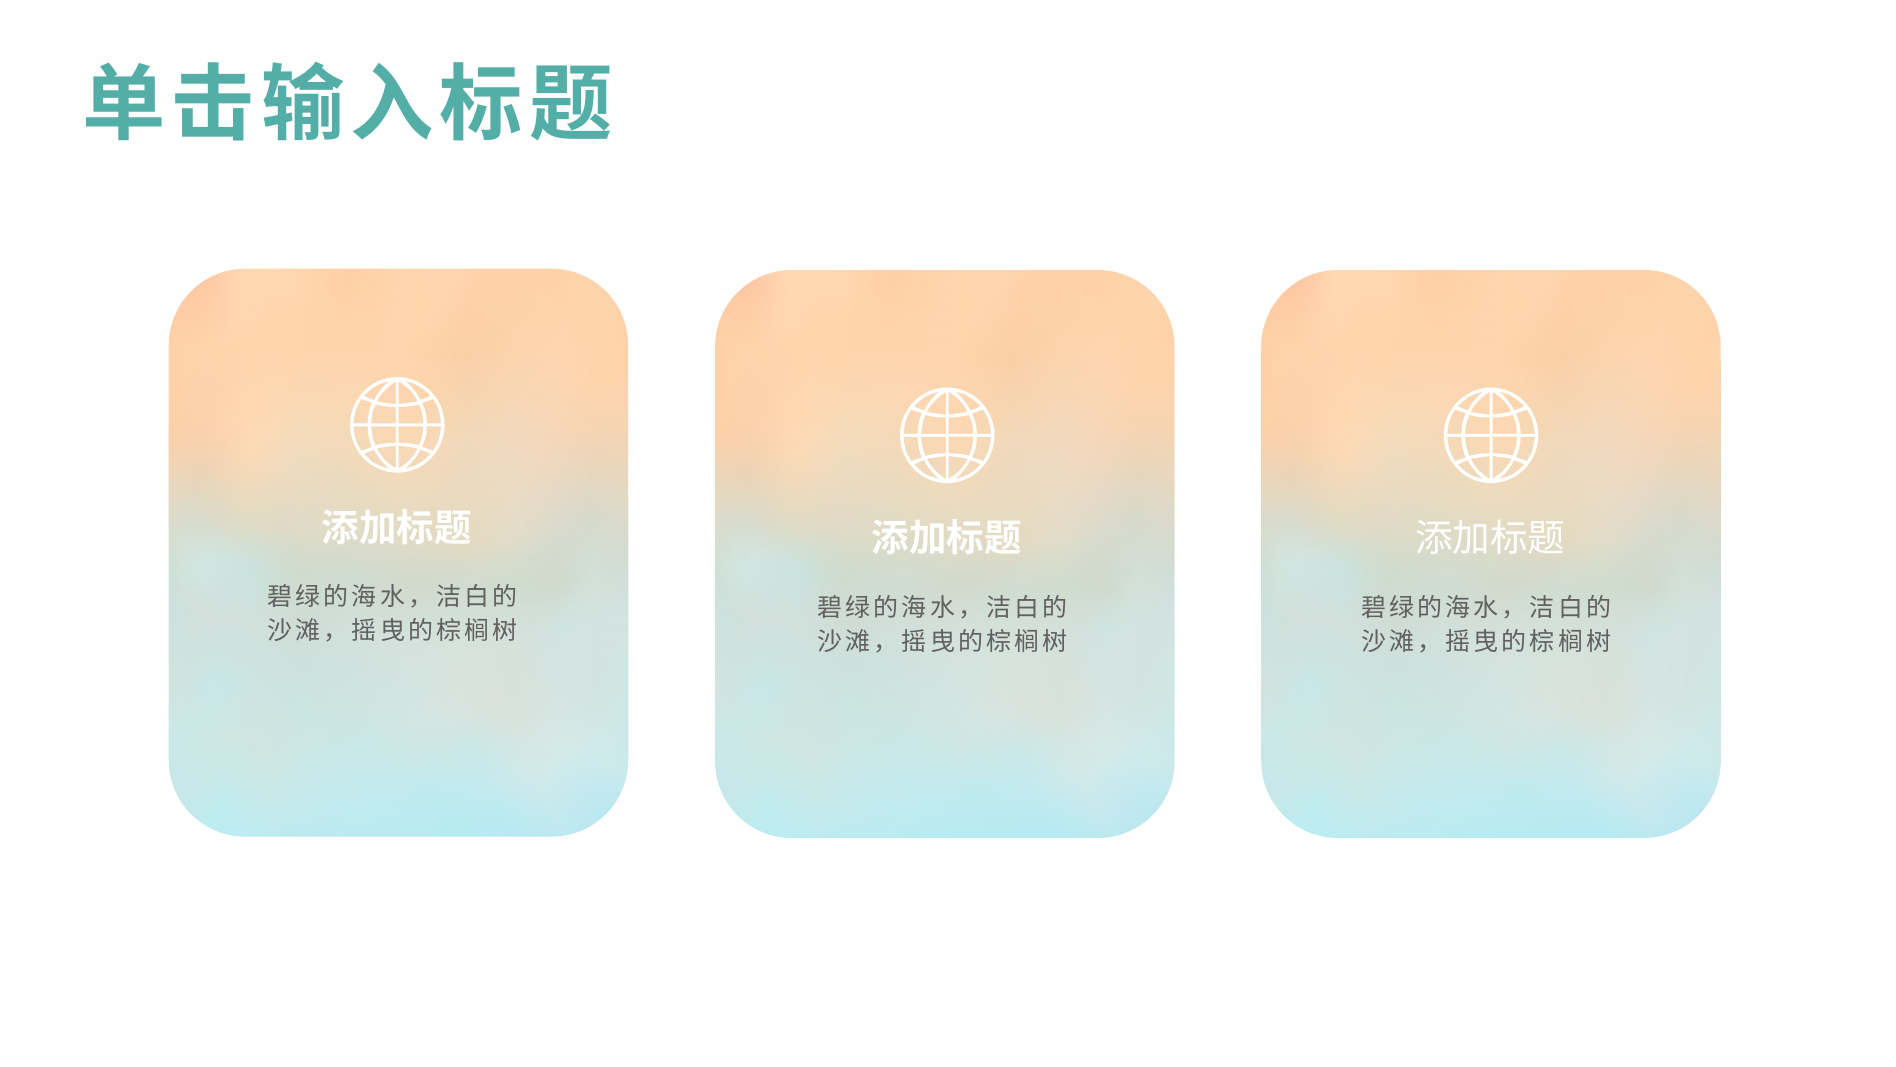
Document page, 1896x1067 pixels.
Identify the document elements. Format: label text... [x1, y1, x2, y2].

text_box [812, 387, 1082, 672]
picture [168, 268, 629, 837]
picture [1260, 269, 1722, 839]
picture [714, 269, 1175, 839]
text_box 单击输入标题 [77, 35, 668, 153]
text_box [1355, 387, 1626, 672]
